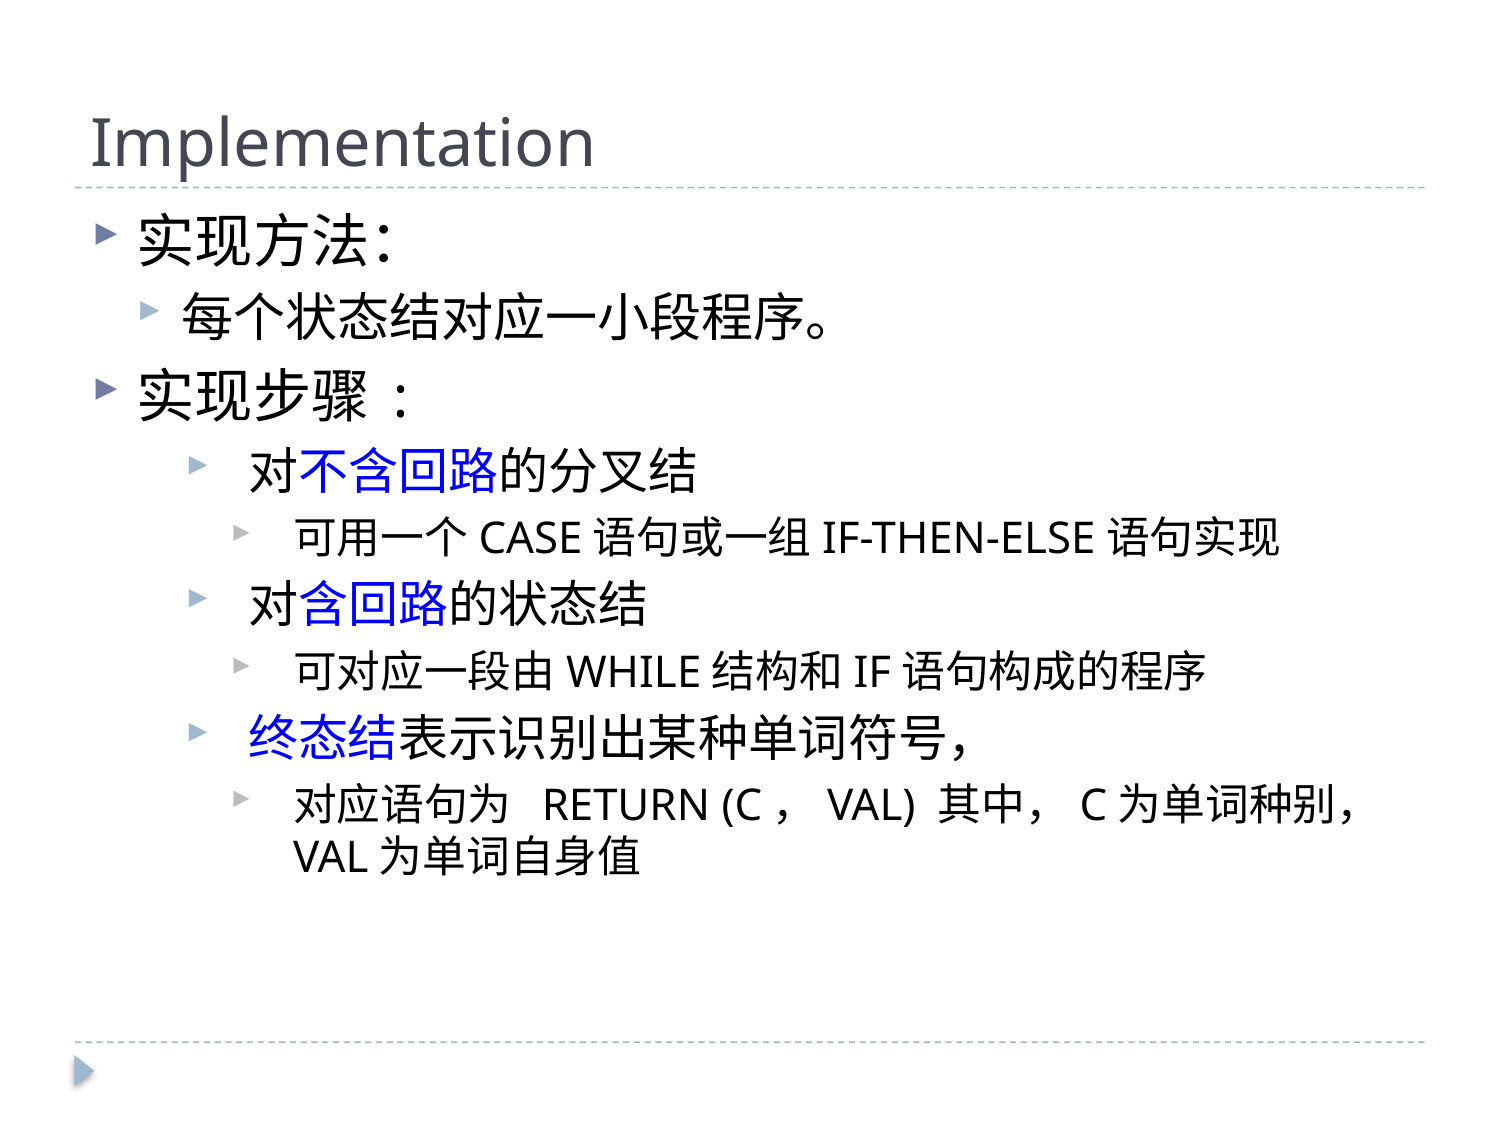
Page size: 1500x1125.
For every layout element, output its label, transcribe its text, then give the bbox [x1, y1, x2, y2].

list 实现方法： 每个状态结对应一小段程序。 实现步骤: 对不含回路的分叉结 可用一个CASE语句或一组IF-THEN-ELSE语句实现 对含回路的状态结 可对应一段由WHILE结构和IF语句构成的程序 终态结表示识别出某种单词符号， 对应语句为 RETURN (C，VAL) 其中，C为单词种别，VAL为单词自身值 [76, 196, 1412, 1038]
title Implementation [74, 24, 1426, 188]
